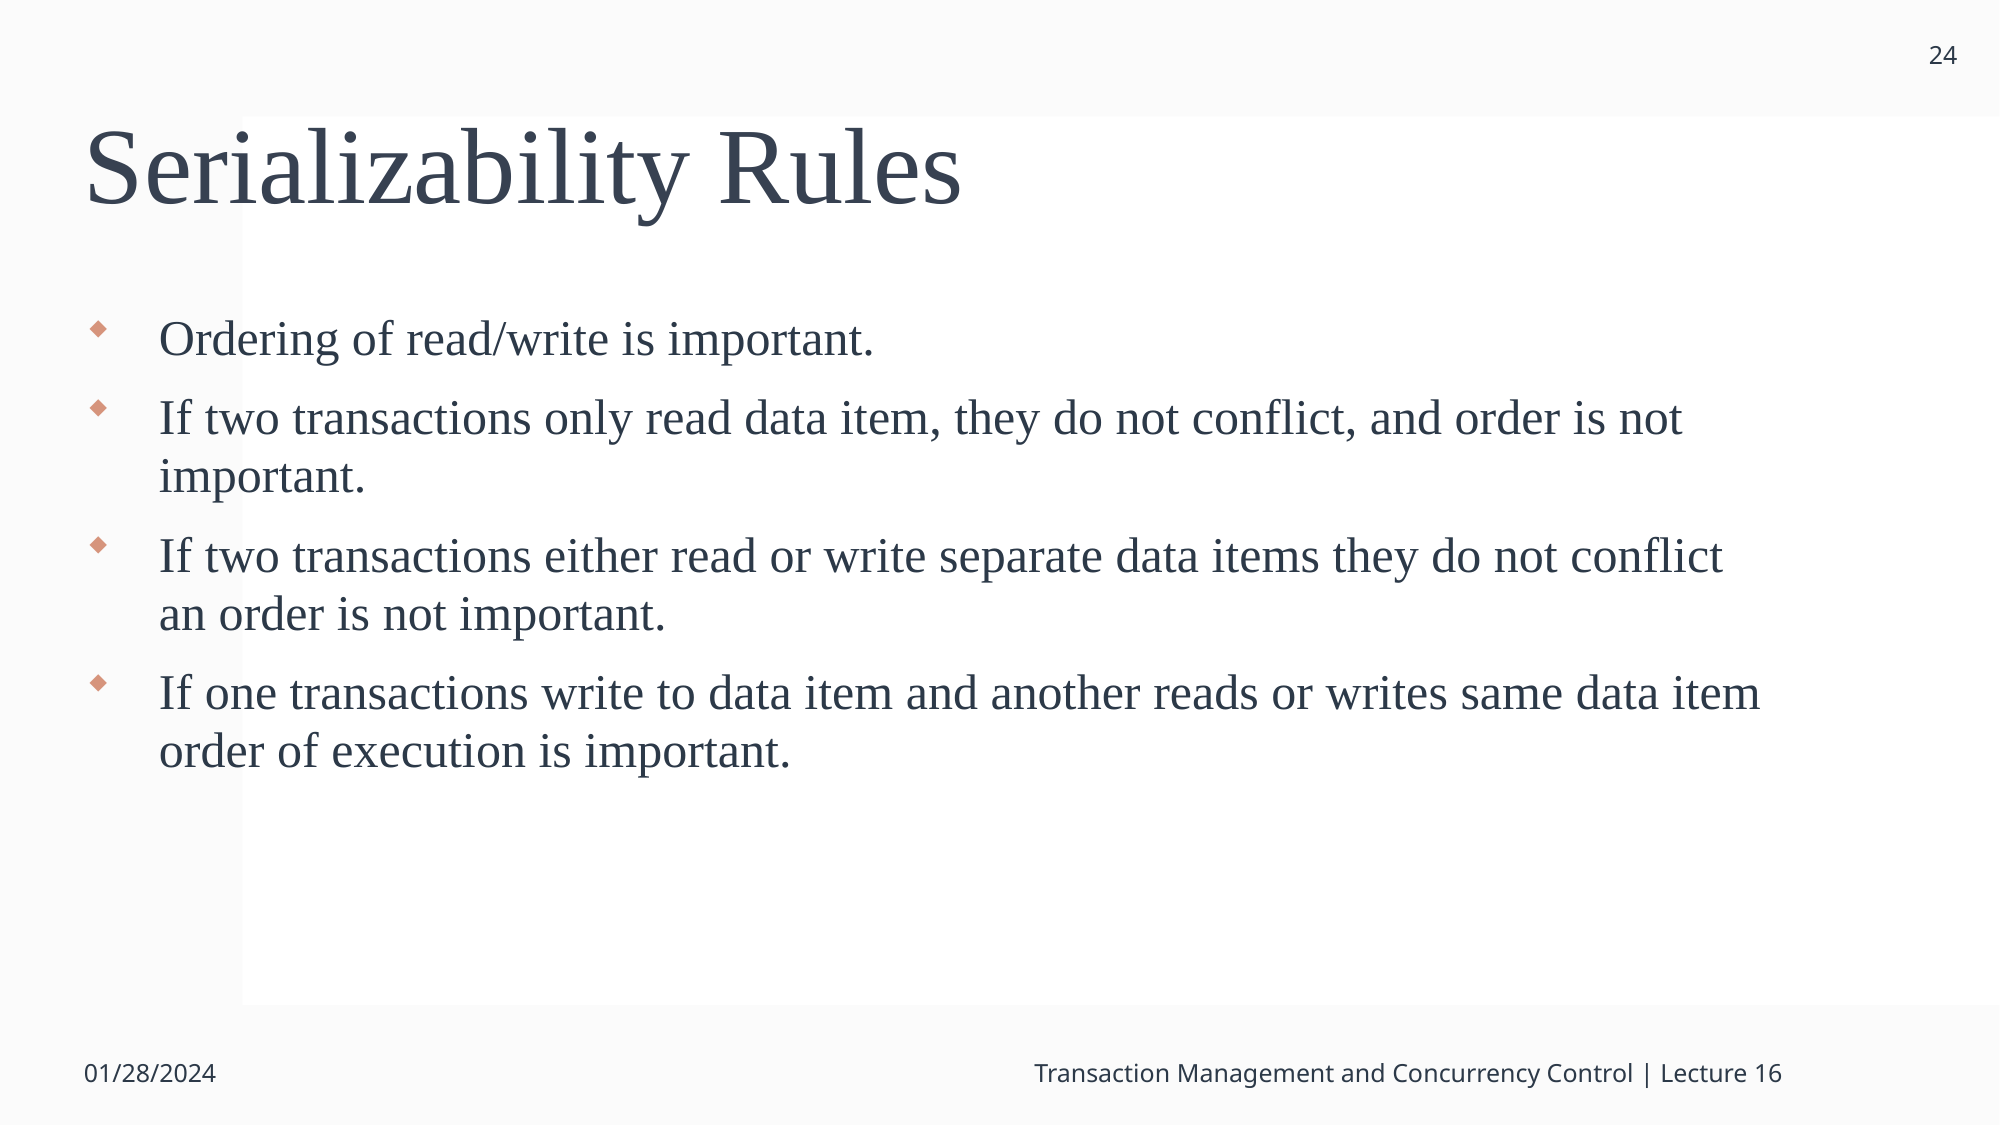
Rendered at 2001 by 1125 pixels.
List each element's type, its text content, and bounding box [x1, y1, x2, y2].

footer Transaction Management and Concurrency Control | Lecture 16 [618, 1020, 1799, 1125]
list Ordering of read/write is important. If two transactions only read data item, they do not conflict, and order is not important. If two transactions either read or write separate data items they do not conflict an order is not important. If one transactions write to data item and another reads or writes same data item order of execution is important. [68, 299, 1799, 990]
title Serializability Rules [68, 59, 1799, 278]
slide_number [68, 1020, 519, 1125]
slide_number 24 [1886, 0, 2000, 113]
